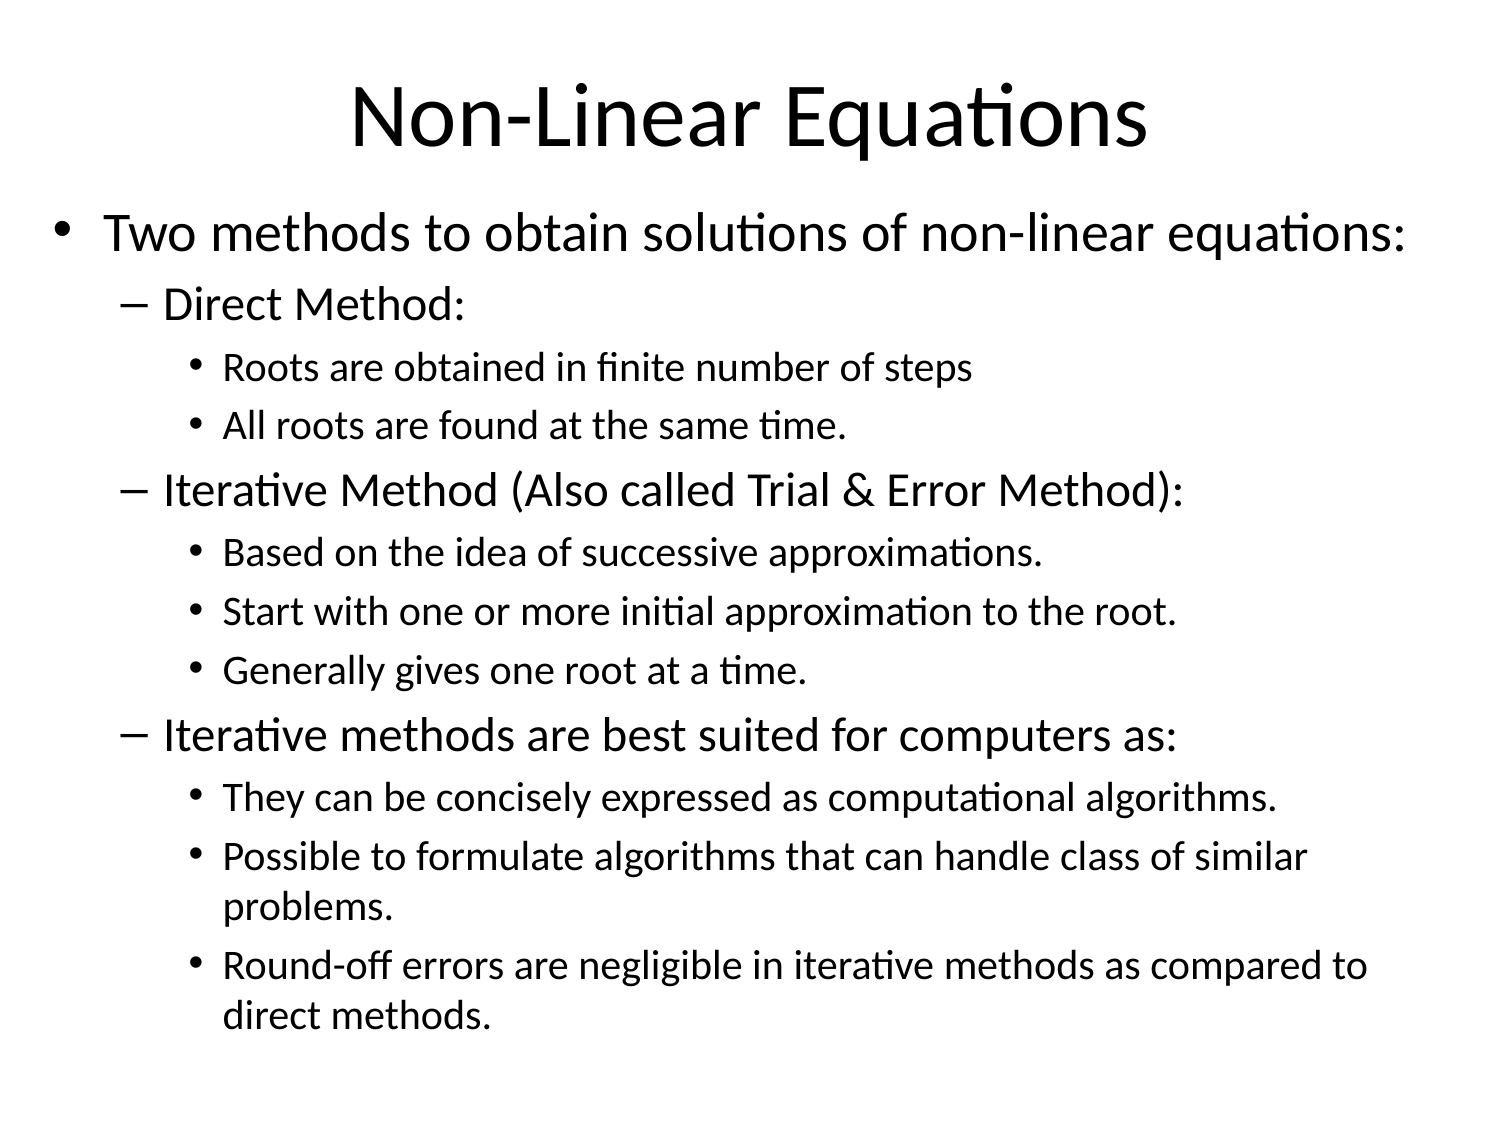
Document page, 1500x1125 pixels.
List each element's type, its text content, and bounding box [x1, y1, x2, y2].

list Two methods to obtain solutions of non-linear equations: Direct Method: Roots are obtained in finite number of steps All roots are found at the same time. Iterative Method (Also called Trial & Error Method): Based on the idea of successive approximations. Start with one or more initial approximation to the root. Generally gives one root at a time. Iterative methods are best suited for computers as: They can be concisely expressed as computational algorithms. Possible to formulate algorithms that can handle class of similar problems. Round-off errors are negligible in iterative methods as compared to direct methods. [37, 187, 1425, 1075]
title Non-Linear Equations [75, 45, 1425, 175]
